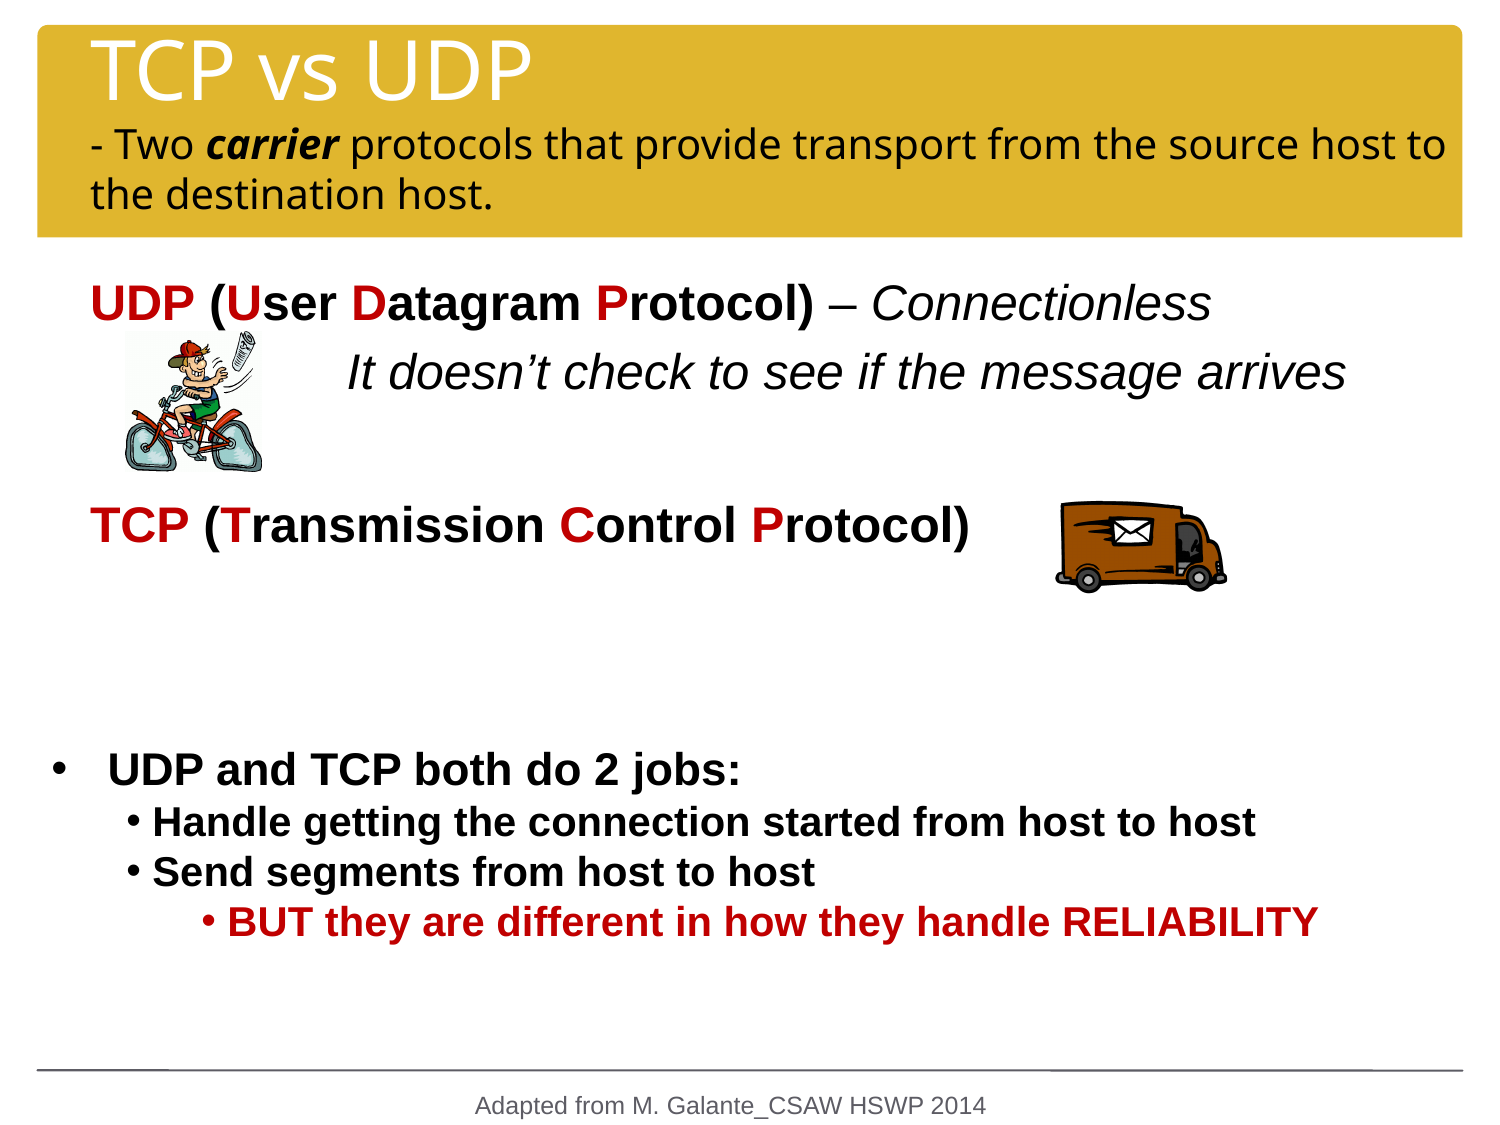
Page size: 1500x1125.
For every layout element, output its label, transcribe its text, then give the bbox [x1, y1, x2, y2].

text_box UDP and TCP both do 2 jobs: Handle getting the connection started from host to host Send segments from host to host BUT they are different in how they handle RELIABILITY [37, 732, 1425, 1005]
picture [124, 331, 263, 472]
title TCP vs UDP - Two carrier protocols that provide transport from the source host to the destination host. [75, 57, 1463, 238]
text_box TCP (Transmission Control Protocol) [74, 484, 1457, 888]
picture [1054, 499, 1230, 594]
footer Adapted from M. Galante_CSAW HSWP 2014 [450, 1078, 1013, 1125]
text_box UDP (User Datagram Protocol) – Connectionless It doesn’t check to see if the message arrives [75, 262, 1450, 411]
